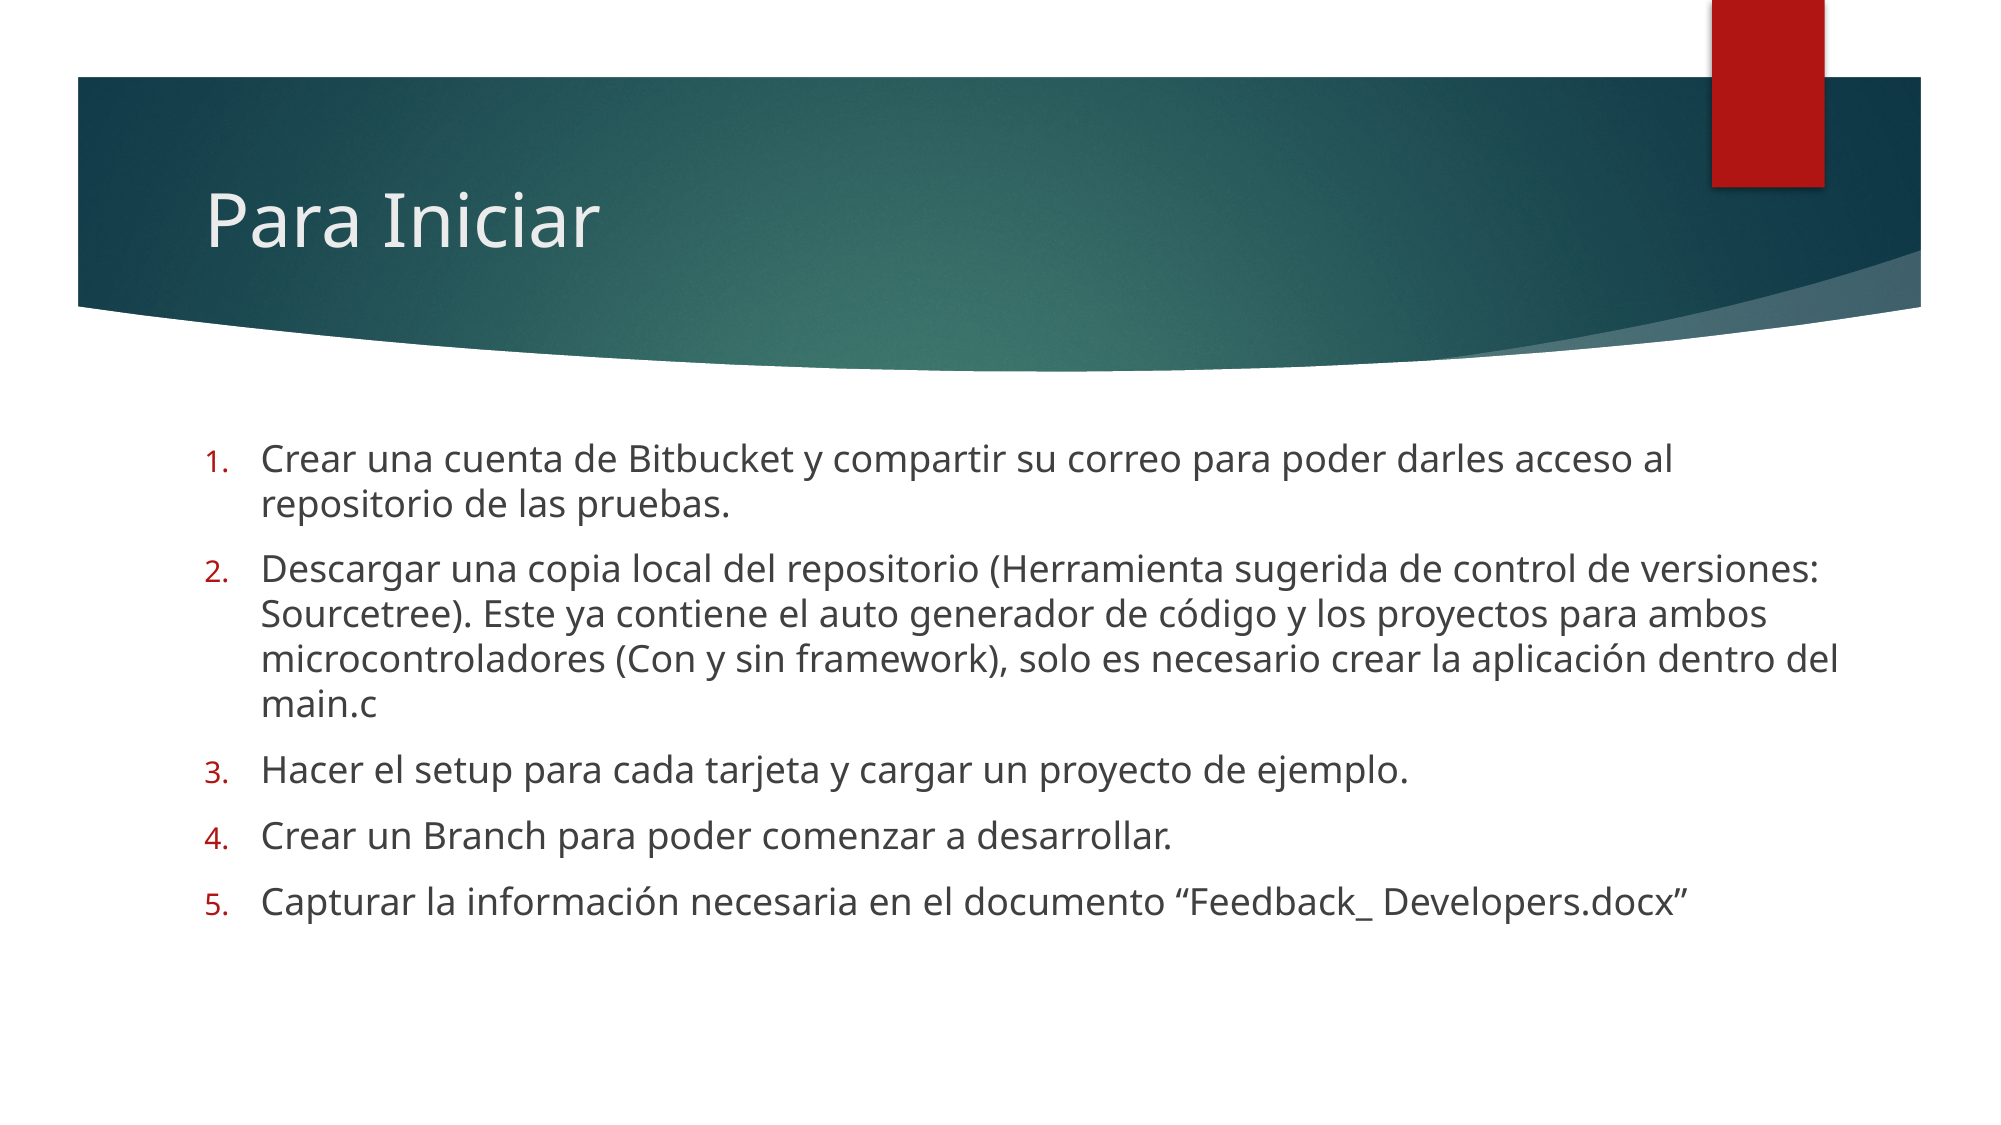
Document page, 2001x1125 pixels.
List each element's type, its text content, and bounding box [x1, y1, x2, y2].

title Para Iniciar [189, 159, 1638, 276]
list Crear una cuenta de Bitbucket y compartir su correo para poder darles acceso al repositorio de las pruebas. Descargar una copia local del repositorio (Herramienta sugerida de control de versiones: Sourcetree). Este ya contiene el auto generador de código y los proyectos para ambos microcontroladores (Con y sin framework), solo es necesario crear la aplicación dentro del main.c Hacer el setup para cada tarjeta y cargar un proyecto de ejemplo. Crear un Branch para poder comenzar a desarrollar. Capturar la información necesaria en el documento “Feedback_ Developers.docx” [189, 427, 1862, 988]
